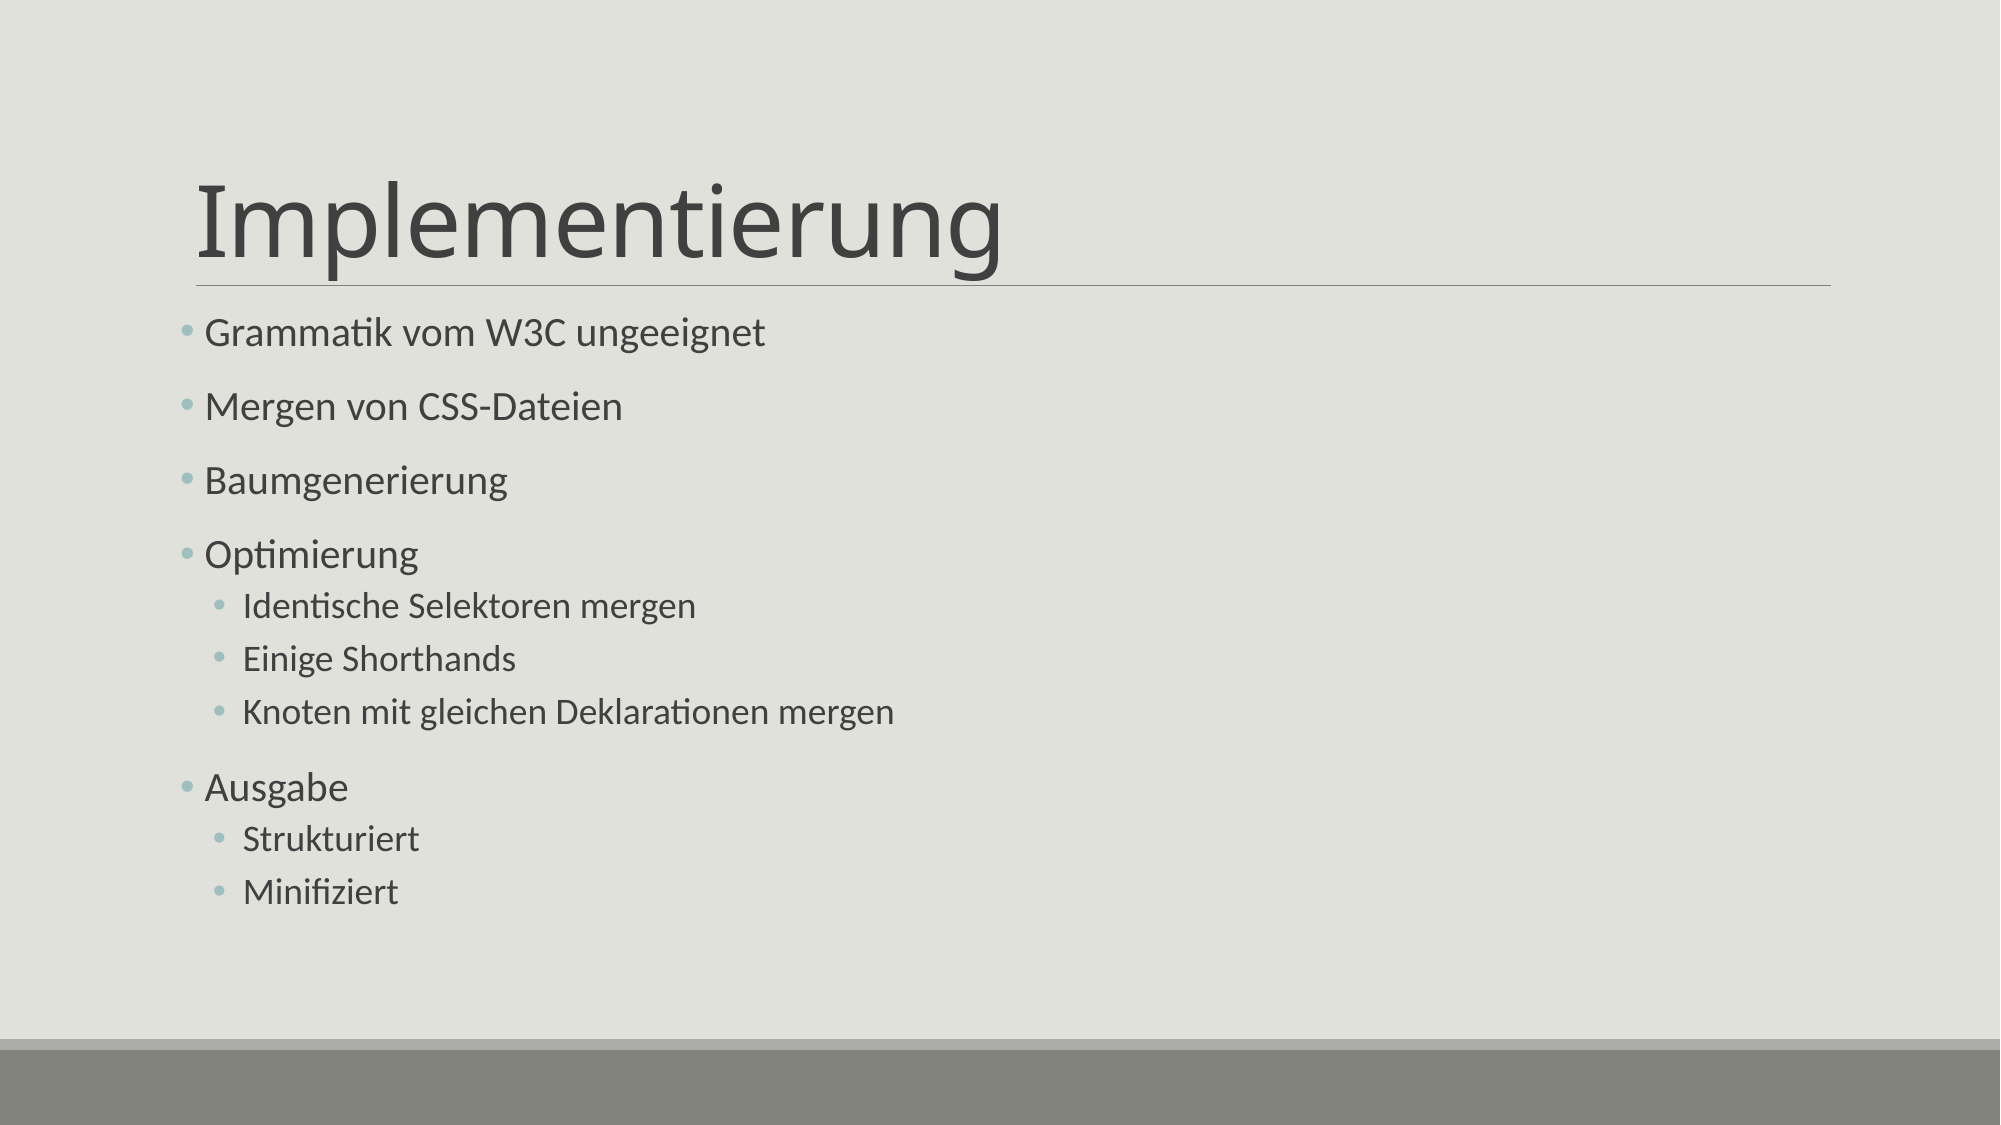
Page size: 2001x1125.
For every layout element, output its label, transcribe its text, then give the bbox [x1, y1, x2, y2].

list Grammatik vom W3C ungeeignet Mergen von CSS-Dateien Baumgenerierung Optimierung Identische Selektoren mergen Einige Shorthands Knoten mit gleichen Deklarationen mergen Ausgabe Strukturiert Minifiziert [180, 302, 1830, 963]
title Implementierung [180, 47, 1830, 285]
